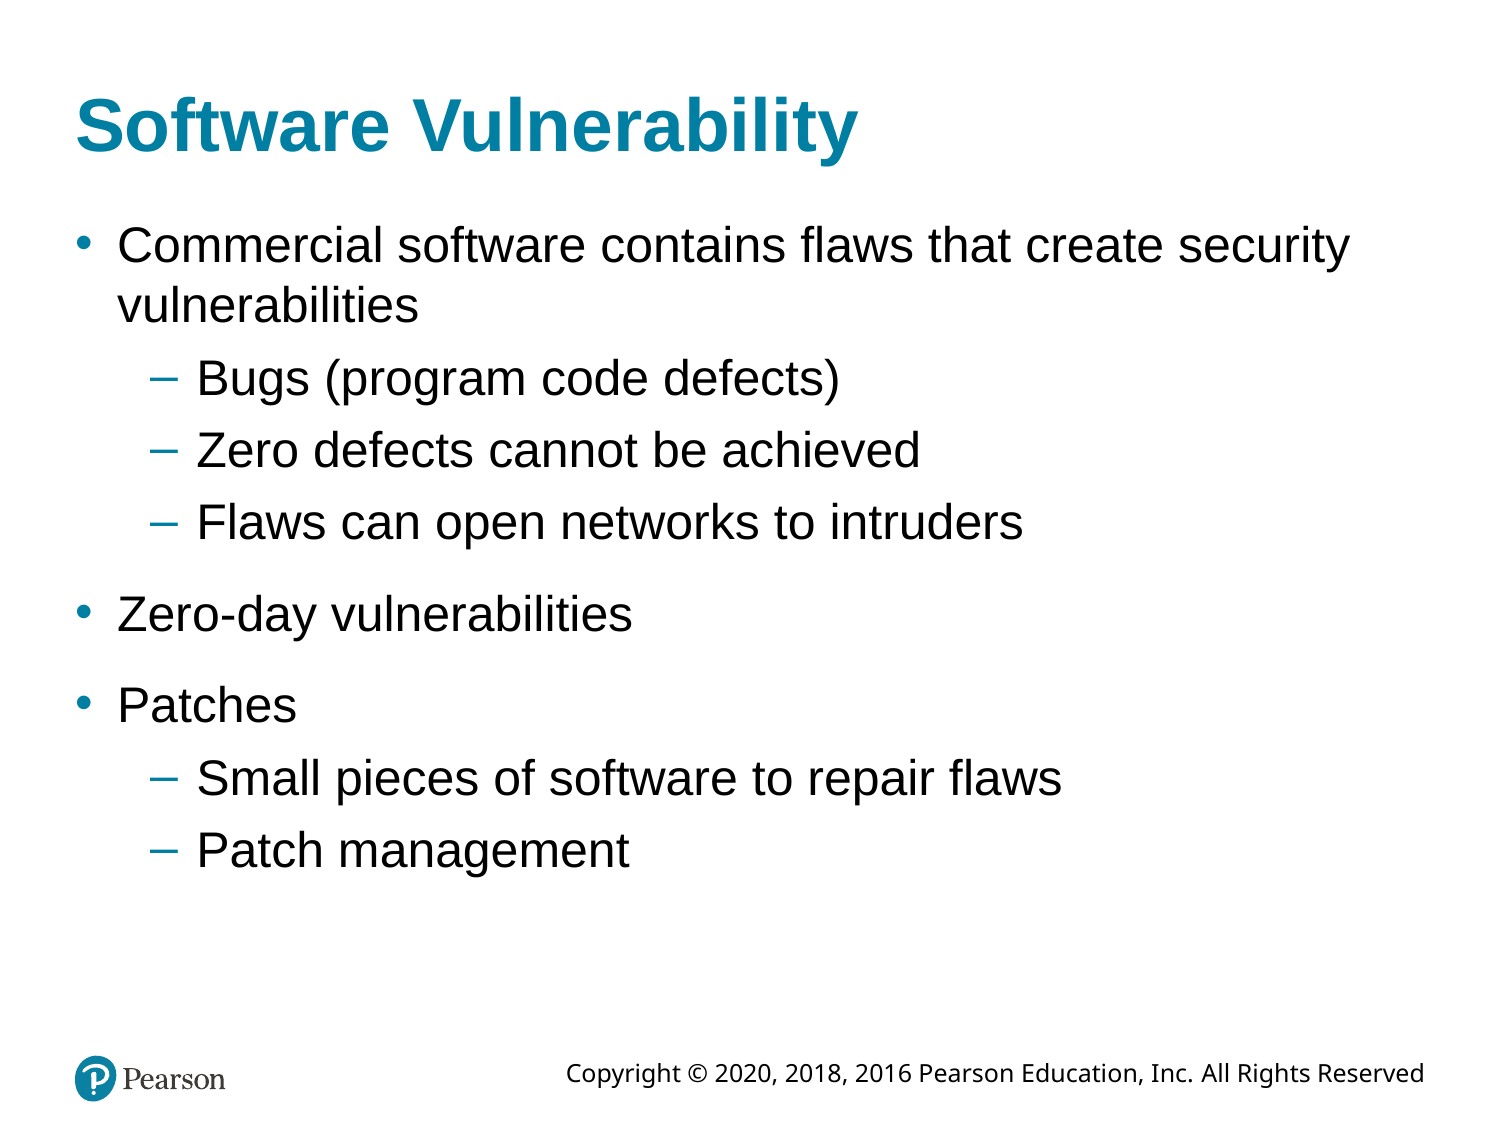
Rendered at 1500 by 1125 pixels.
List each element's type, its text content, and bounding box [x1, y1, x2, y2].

title Software Vulnerability [75, 0, 1425, 167]
list Commercial software contains flaws that create security vulnerabilities Bugs (program code defects) Zero defects cannot be achieved Flaws can open networks to intruders Zero-day vulnerabilities Patches Small pieces of software to repair flaws Patch management [75, 212, 1425, 878]
